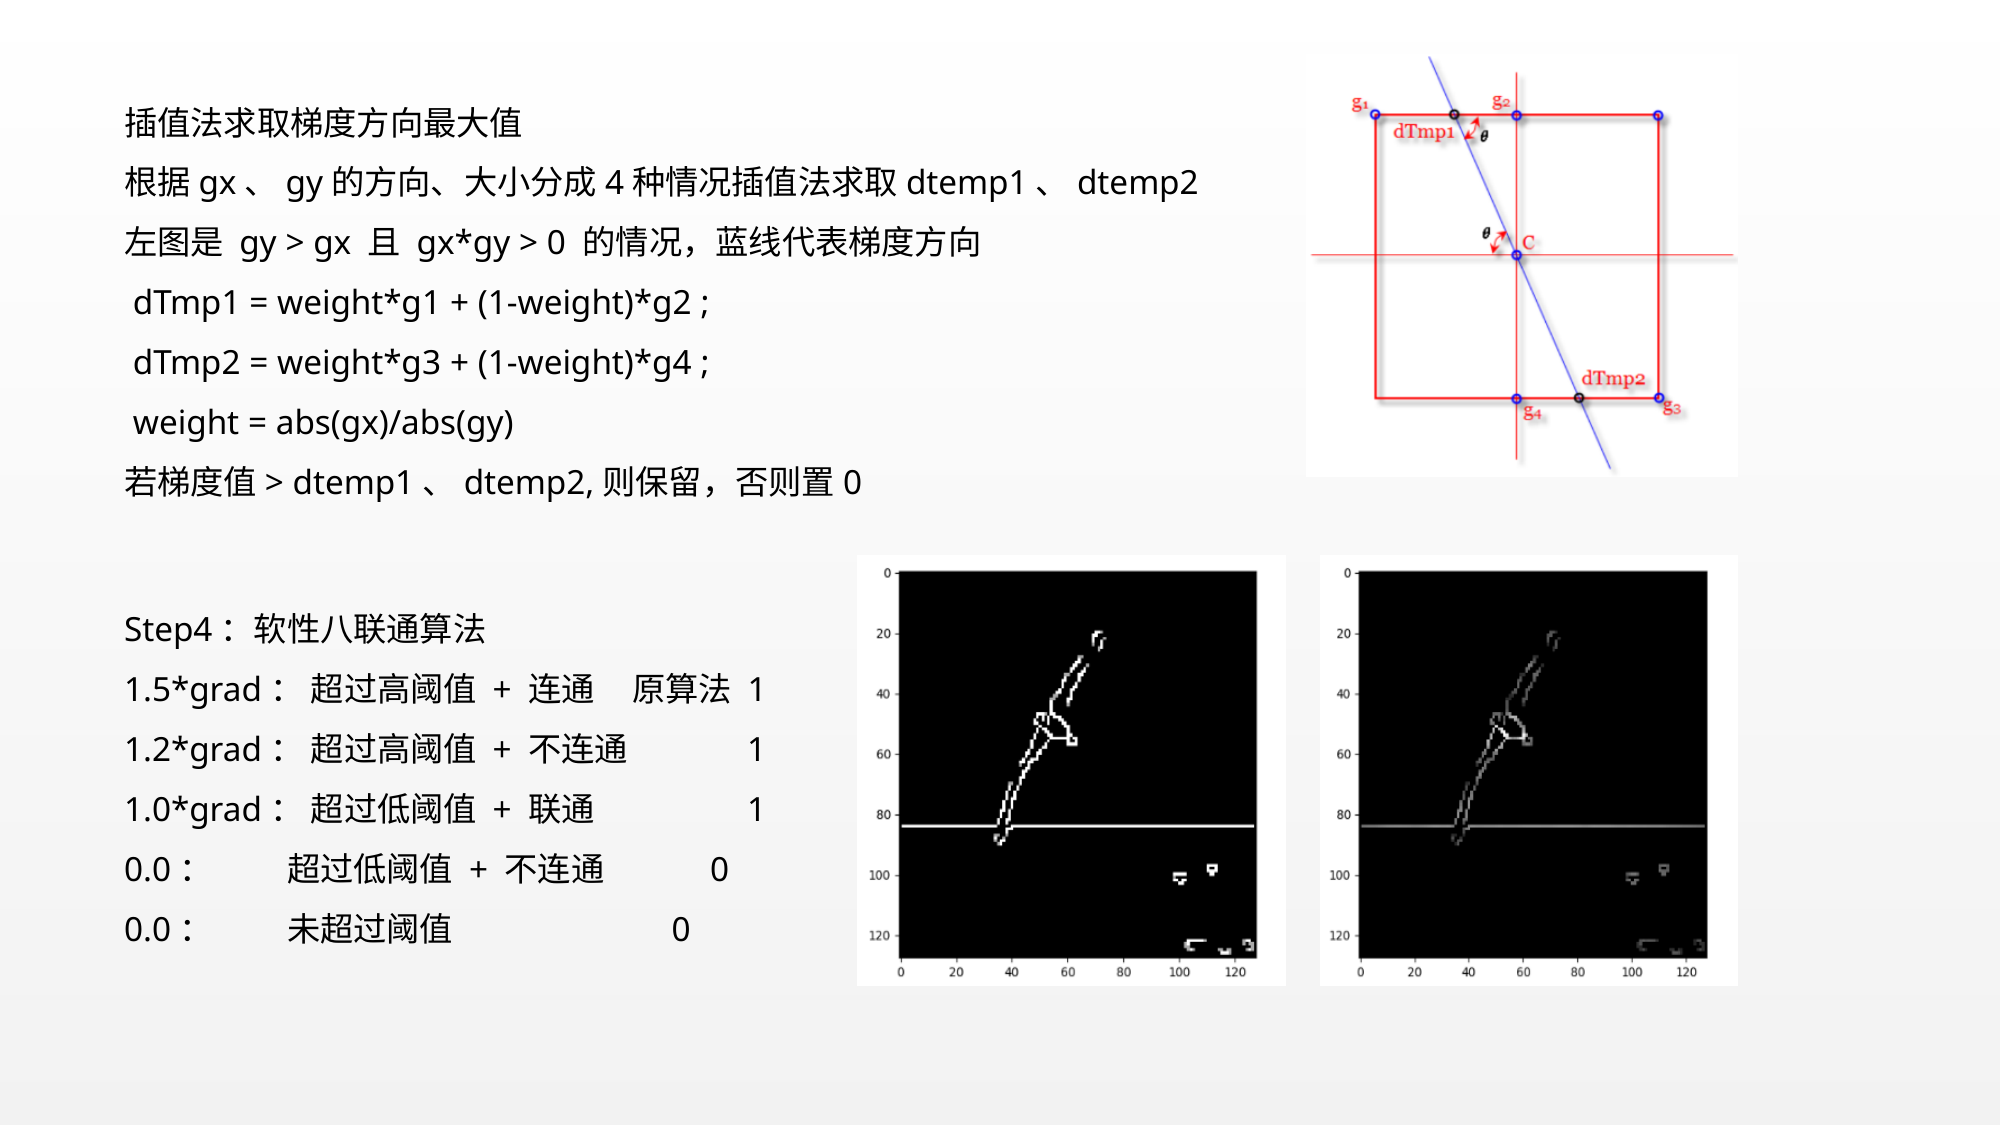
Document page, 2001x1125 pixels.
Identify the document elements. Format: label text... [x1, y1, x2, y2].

text_box 插值法求取梯度方向最大值 根据gx、gy的方向、大小分成4种情况插值法求取dtemp1、dtemp2 左图是 gy > gx 且 gx*gy > 0 的情况，蓝线代表梯度方向 dTmp1 = weight*g1 + (1-weight)*g2 ; dTmp2 = weight*g3 + (1-weight)*g4 ; weight = abs(gx)/abs(gy) 若梯度值> dtemp1、dtemp2,则保留，否则置0 [109, 74, 1258, 509]
picture [857, 554, 1286, 986]
picture [1306, 54, 1738, 477]
text_box Step4：软性八联通算法 1.5*grad： 超过高阈值 + 连通 原算法 1 1.2*grad： 超过高阈值 + 不连通 1 1.0*grad： 超过低阈值 + 联通 1 0.0： 超过低阈值 + 不连通 0 0.0： 未超过阈值 0 [109, 580, 857, 955]
picture [1319, 554, 1738, 986]
